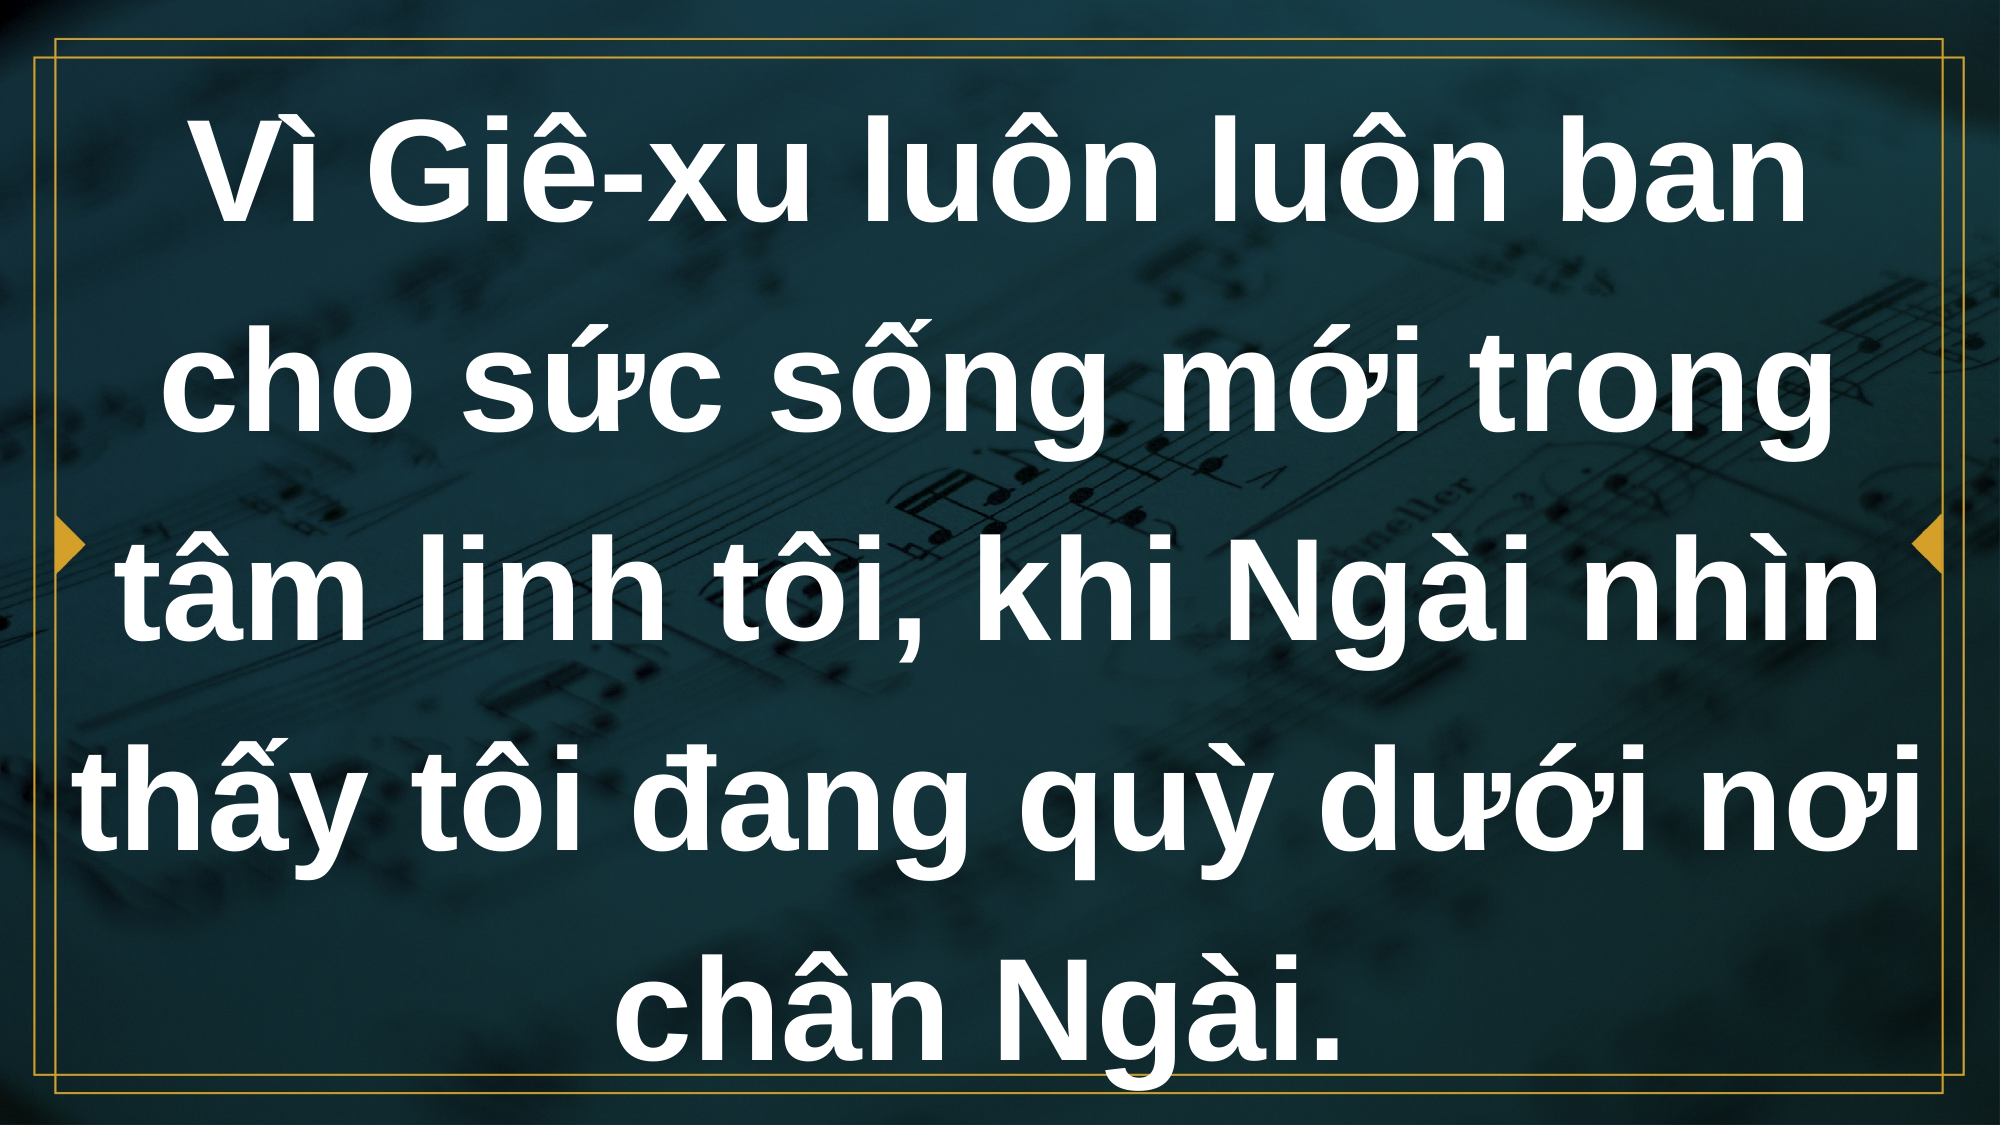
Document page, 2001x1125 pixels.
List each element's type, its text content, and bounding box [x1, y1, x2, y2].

picture [0, 0, 2000, 1125]
title Vì Giê-xu luôn luôn ban cho sức sống mới trong tâm linh tôi, khi Ngài nhìn thấy tôi đang quỳ dưới nơi chân Ngài. [55, 53, 1945, 1077]
